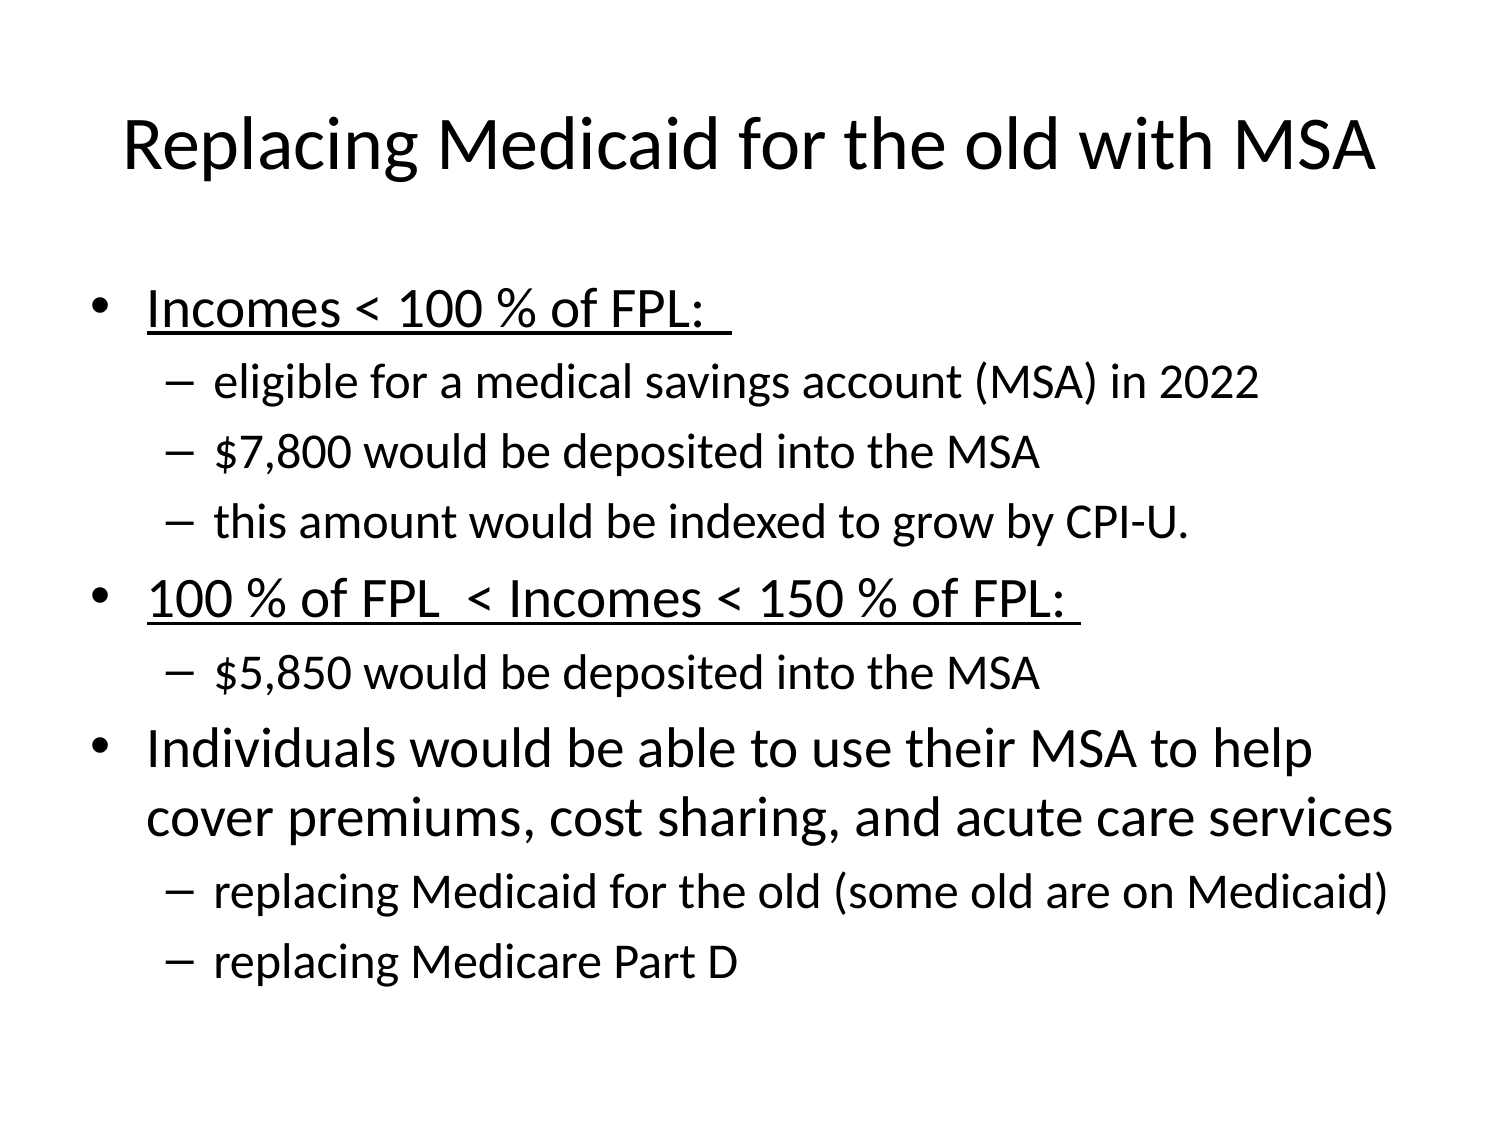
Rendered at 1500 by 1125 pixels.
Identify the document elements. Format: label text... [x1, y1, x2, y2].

list Incomes < 100 % of FPL: eligible for a medical savings account (MSA) in 2022 $7,800 would be deposited into the MSA this amount would be indexed to grow by CPI-U. 100 % of FPL < Incomes < 150 % of FPL: $5,850 would be deposited into the MSA Individuals would be able to use their MSA to help cover premiums, cost sharing, and acute care services replacing Medicaid for the old (some old are on Medicaid) replacing Medicare Part D [75, 262, 1425, 1005]
title Replacing Medicaid for the old with MSA [75, 45, 1425, 233]
